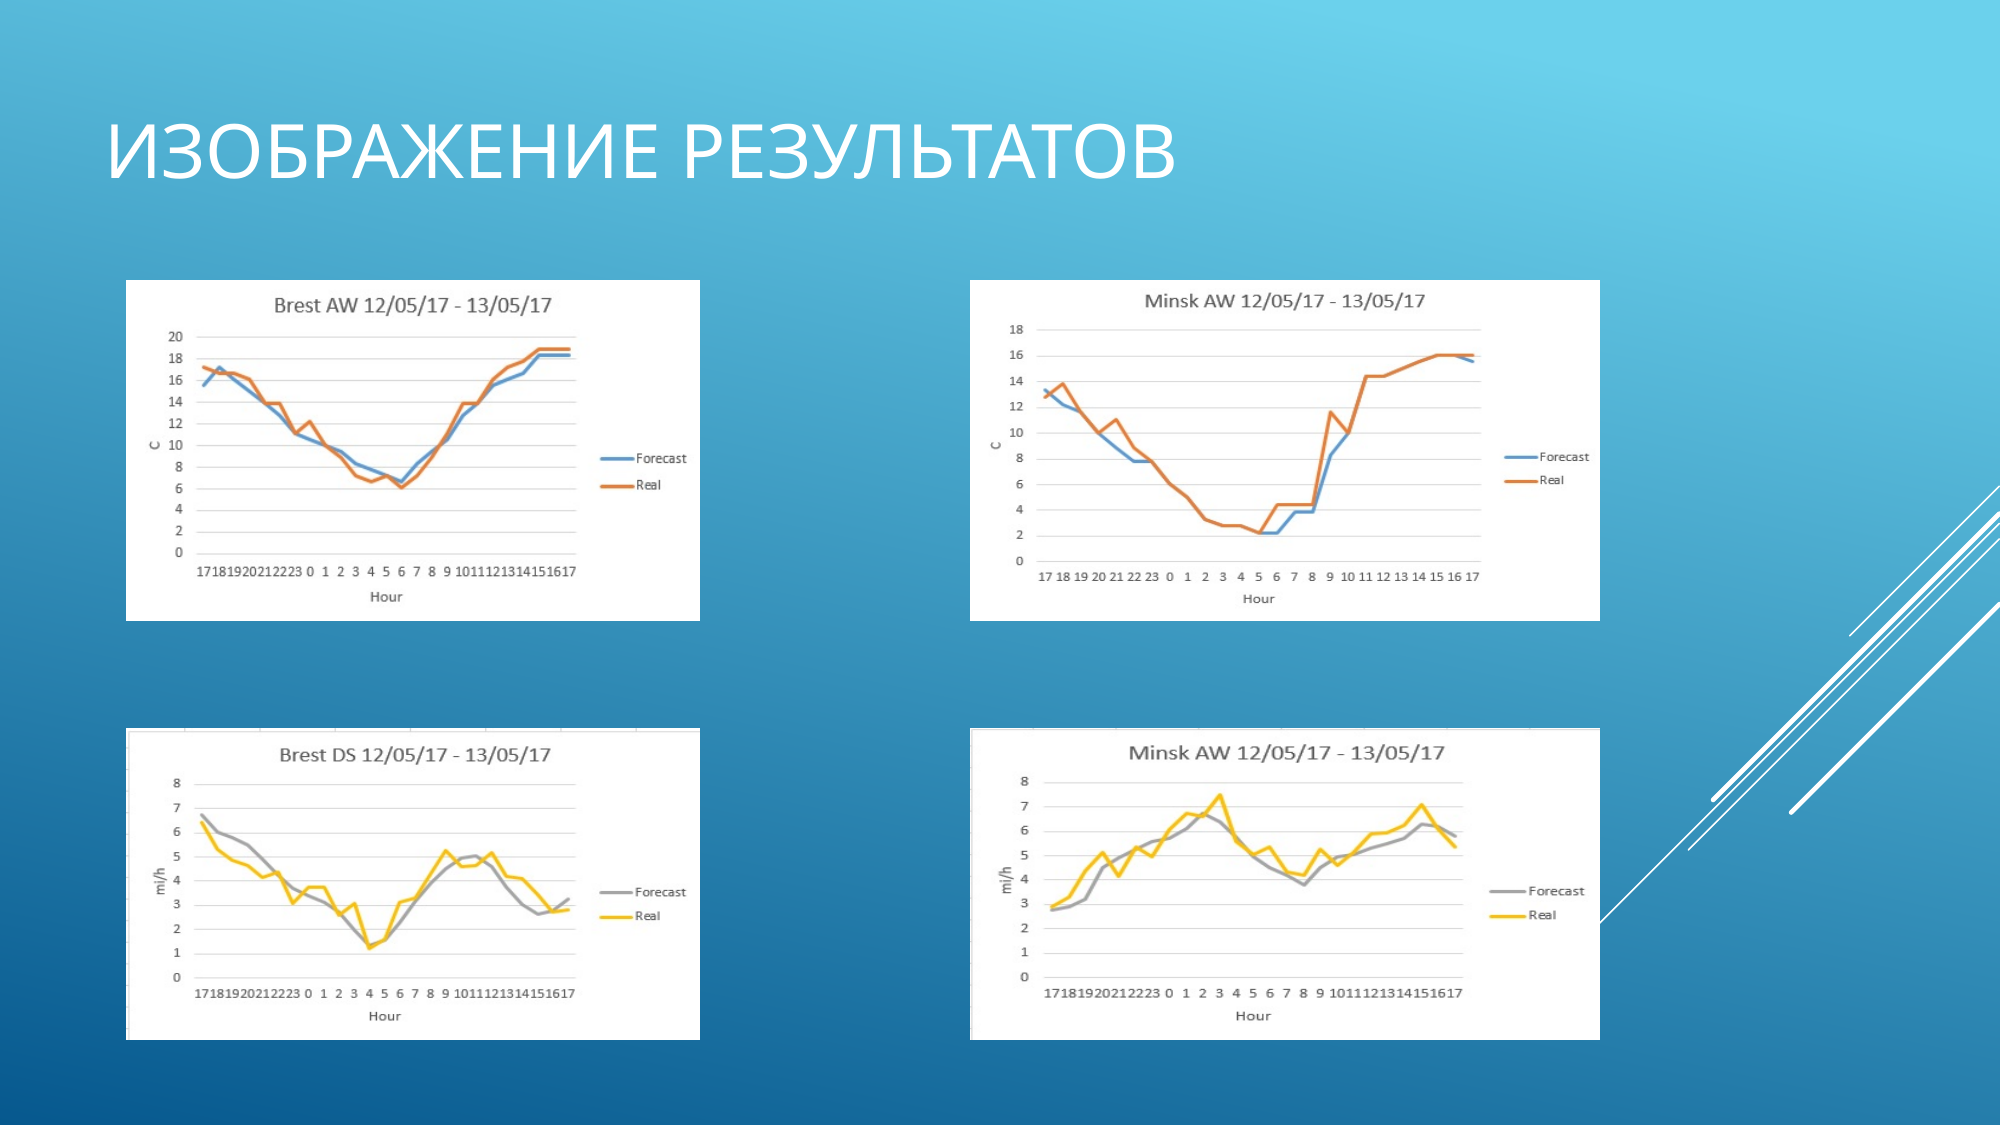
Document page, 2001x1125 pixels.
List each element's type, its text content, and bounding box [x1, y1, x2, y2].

picture [970, 280, 1600, 621]
picture [970, 727, 1600, 1041]
title Изображение результатов [89, 33, 1490, 263]
picture [126, 727, 701, 1041]
picture [126, 280, 701, 621]
